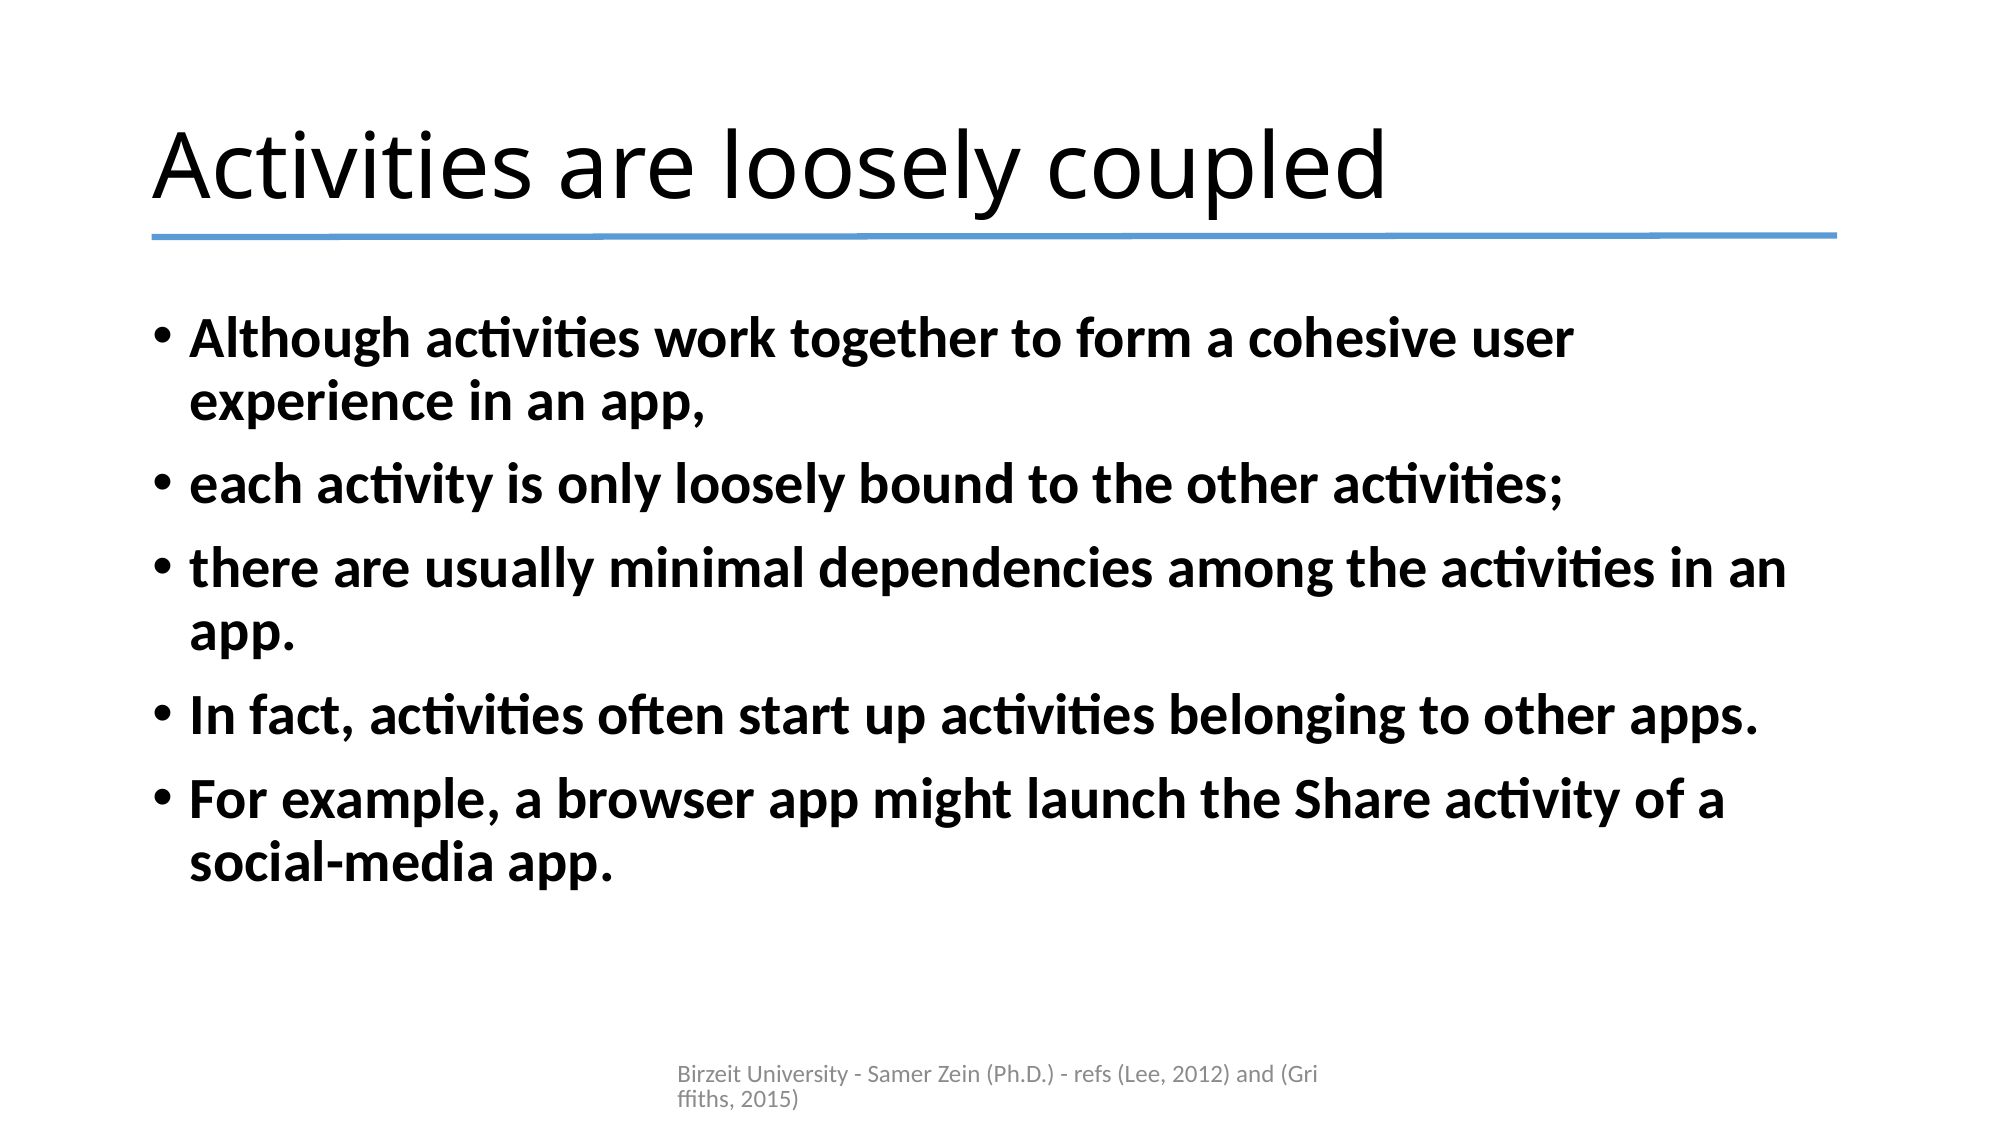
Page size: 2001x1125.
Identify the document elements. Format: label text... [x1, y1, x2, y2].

title Activities are loosely coupled [137, 59, 1863, 278]
list Although activities work together to form a cohesive user experience in an app, each activity is only loosely bound to the other activities; there are usually minimal dependencies among the activities in an app. In fact, activities often start up activities belonging to other apps. For example, a browser app might launch the Share activity of a social-media app. [137, 299, 1863, 1014]
footer Birzeit University - Samer Zein (Ph.D.) - refs (Lee, 2012) and (Griffiths, 2015) [662, 1042, 1338, 1103]
